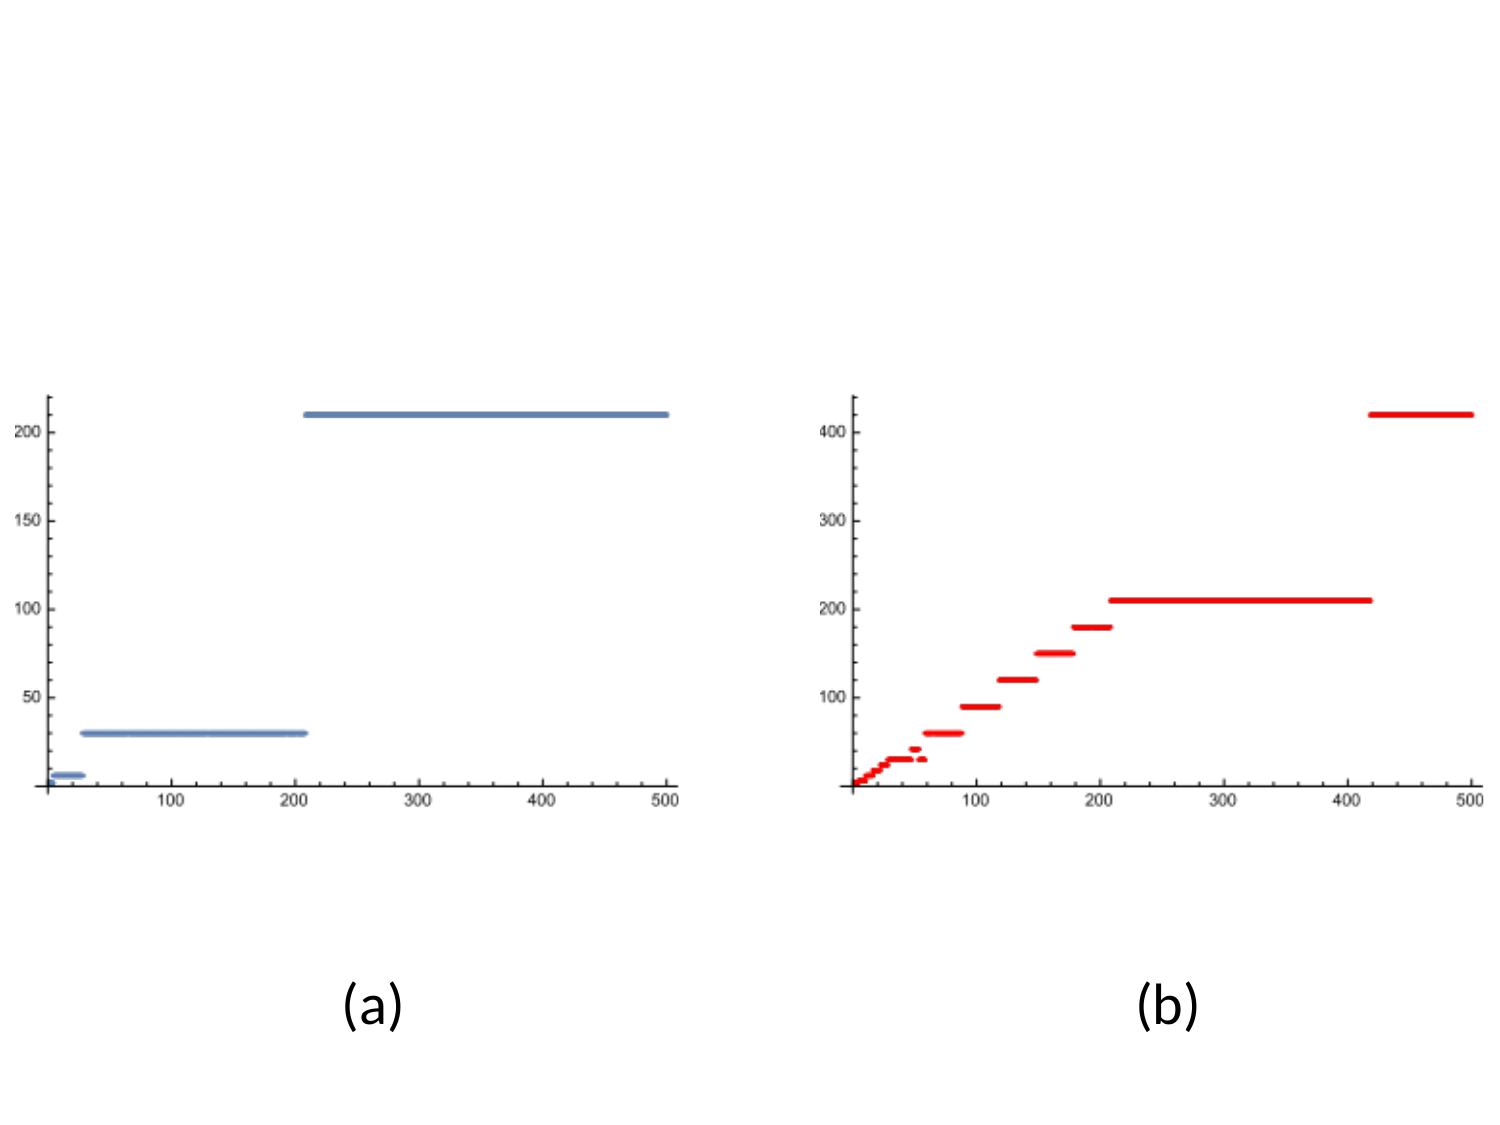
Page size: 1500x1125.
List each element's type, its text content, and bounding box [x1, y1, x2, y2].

picture [14, 393, 679, 808]
text_box (a) [327, 958, 421, 1044]
text_box (b) [1120, 958, 1217, 1044]
picture [819, 393, 1484, 808]
